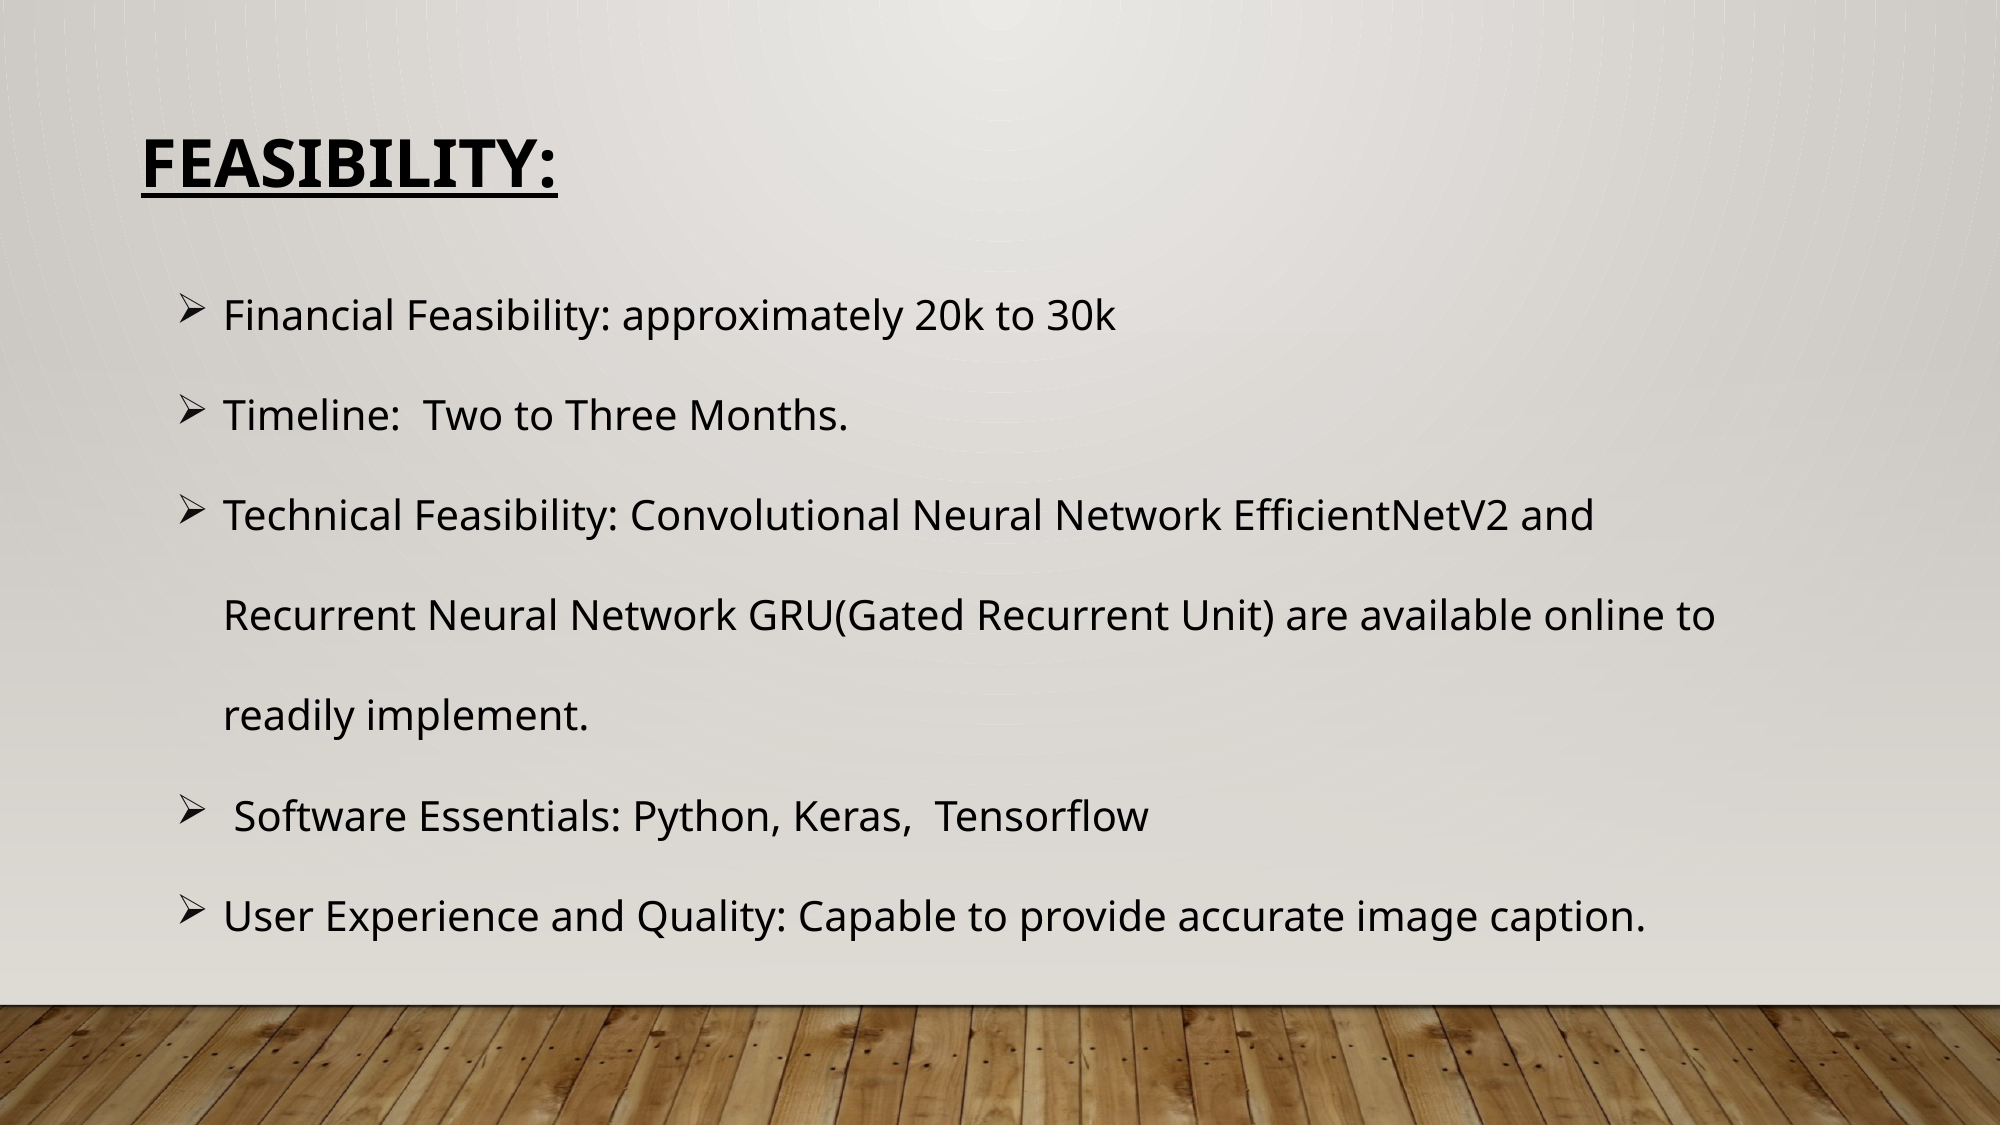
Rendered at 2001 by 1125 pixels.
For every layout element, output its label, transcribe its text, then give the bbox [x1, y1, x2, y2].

text_box Financial Feasibility: approximately 20k to 30k Timeline: Two to Three Months. Technical Feasibility: Convolutional Neural Network EfficientNetV2 and Recurrent Neural Network GRU(Gated Recurrent Unit) are available online to readily implement. Software Essentials: Python, Keras, Tensorflow User Experience and Quality: Capable to provide accurate image caption. [161, 231, 1807, 947]
picture [0, 1005, 2000, 1125]
title Feasibility: [125, 113, 1598, 317]
